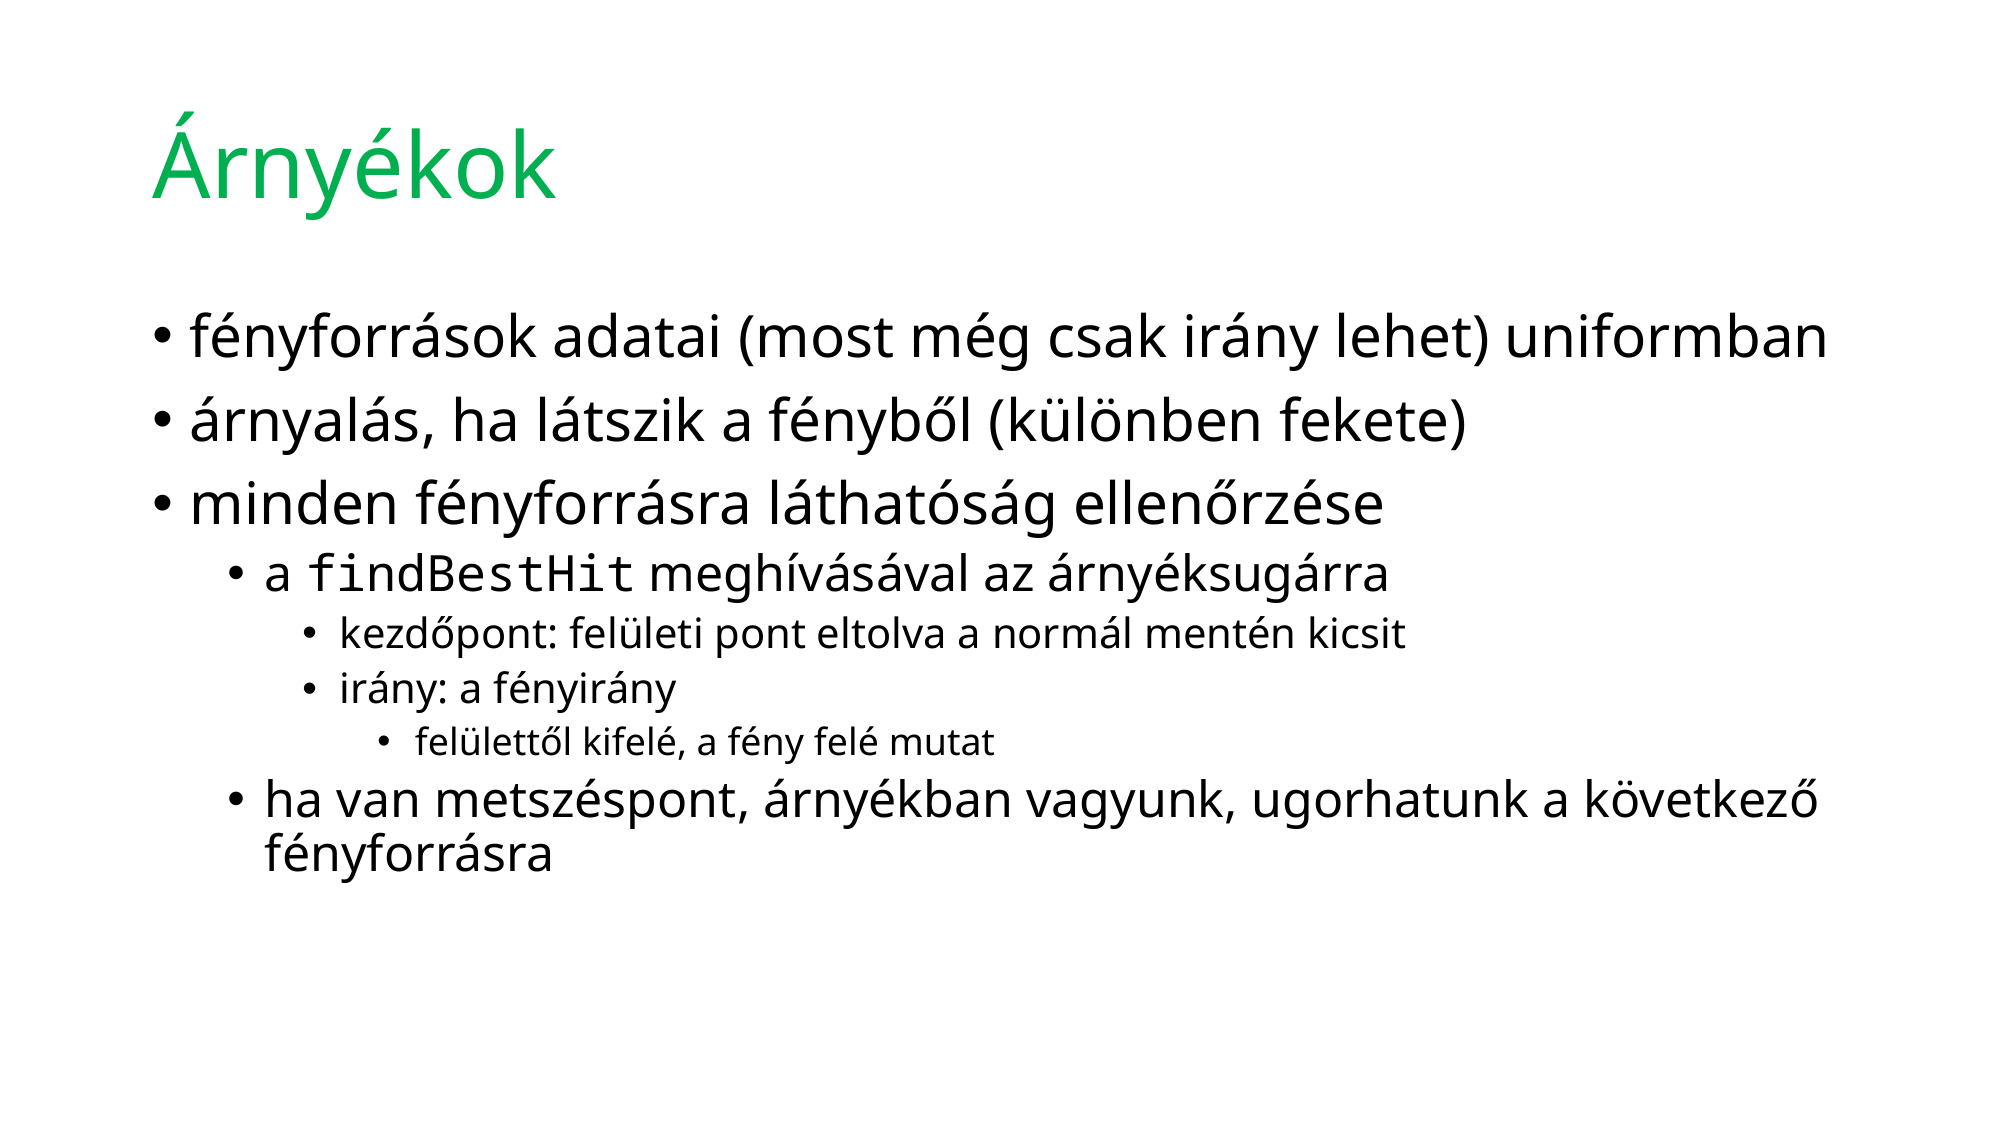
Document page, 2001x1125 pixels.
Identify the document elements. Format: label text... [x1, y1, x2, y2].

list fényforrások adatai (most még csak irány lehet) uniformban árnyalás, ha látszik a fényből (különben fekete) minden fényforrásra láthatóság ellenőrzése a findBestHit meghívásával az árnyéksugárra kezdőpont: felületi pont eltolva a normál mentén kicsit irány: a fényirány felülettől kifelé, a fény felé mutat ha van metszéspont, árnyékban vagyunk, ugorhatunk a következő fényforrásra [137, 299, 1863, 1014]
title Árnyékok [137, 59, 1863, 278]
